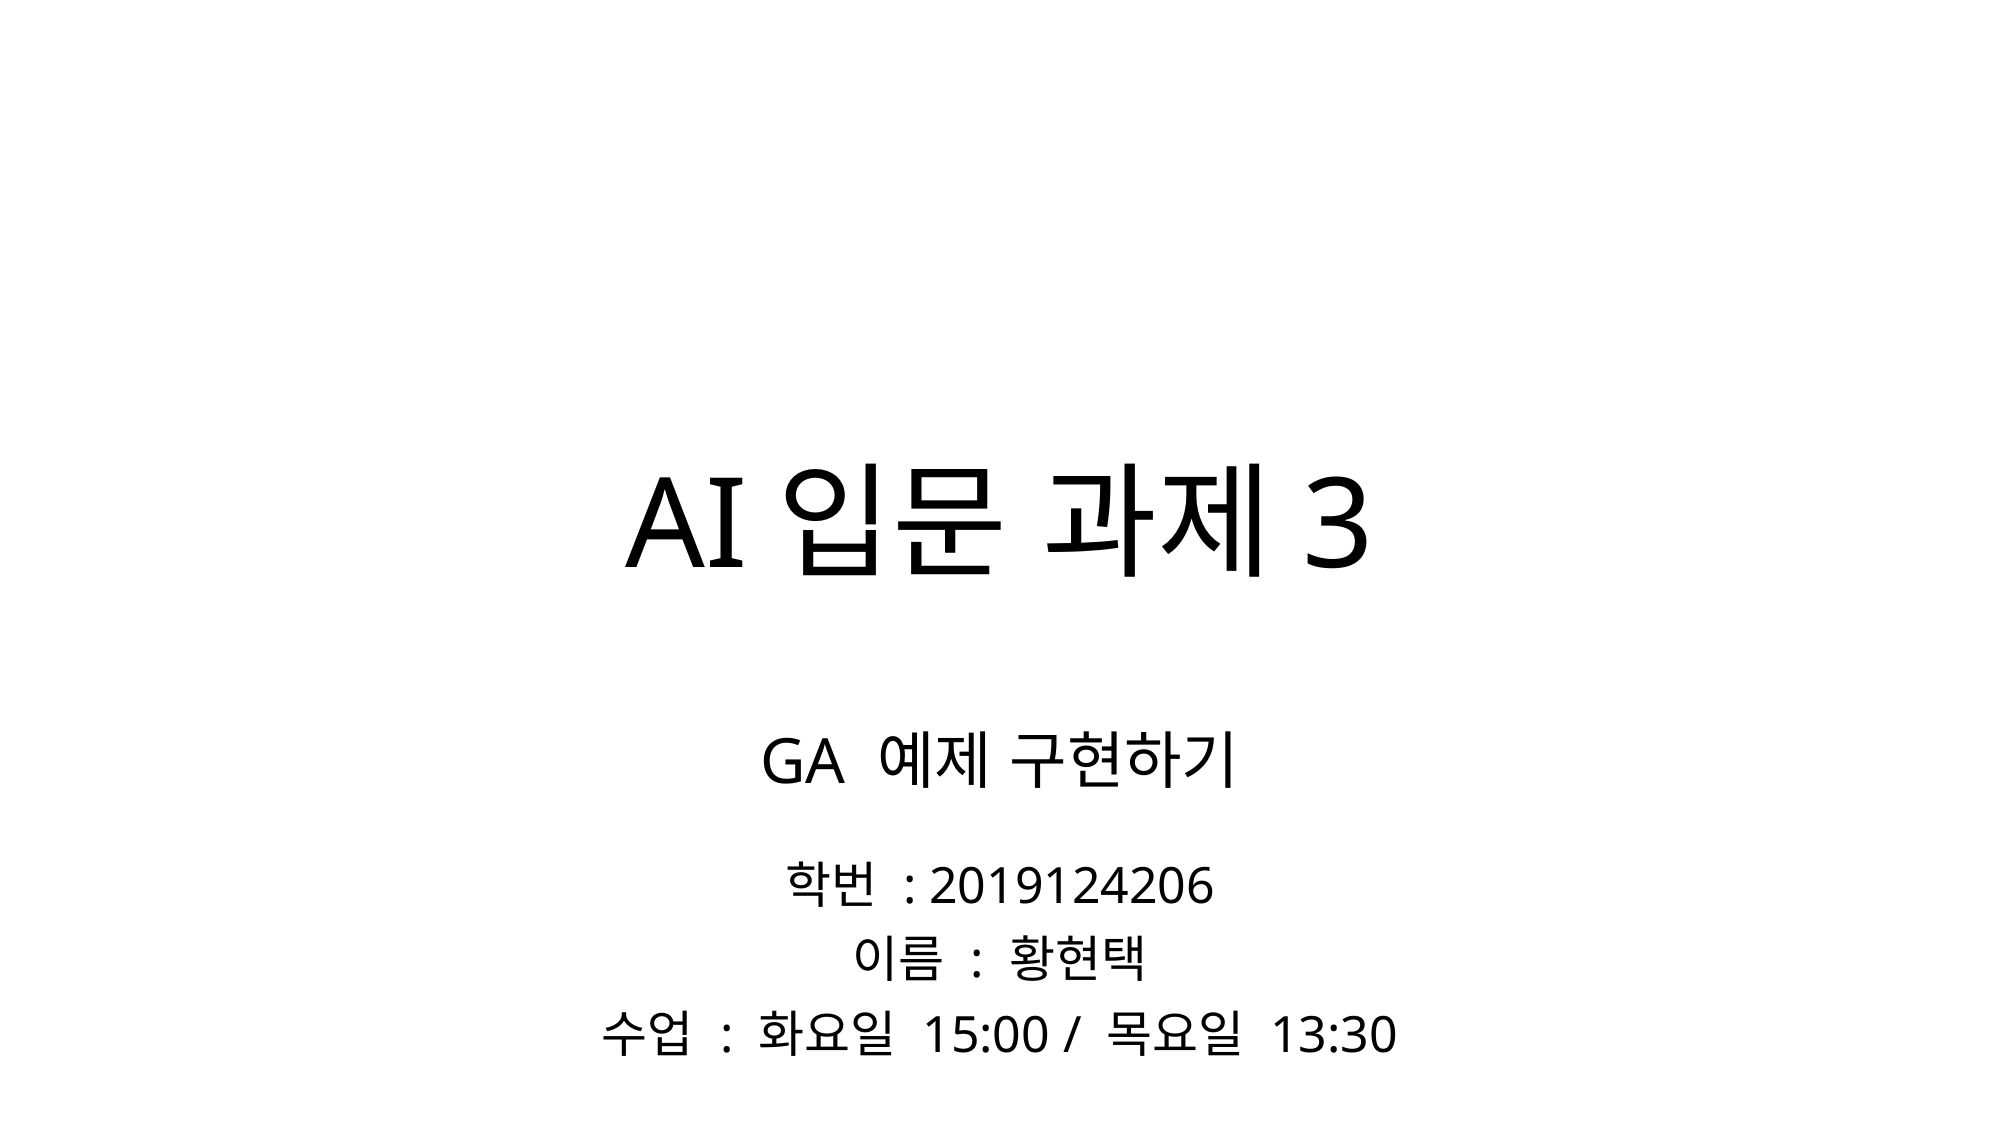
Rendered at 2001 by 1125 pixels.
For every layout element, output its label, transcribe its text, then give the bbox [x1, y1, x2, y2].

subtitle 학번 : 2019124206 이름 : 황현택 수업 : 화요일 15:00 / 목요일 13:30 [249, 852, 1750, 1124]
title AI입문 과제3 GA 예제 구현하기 [249, 413, 1750, 805]
